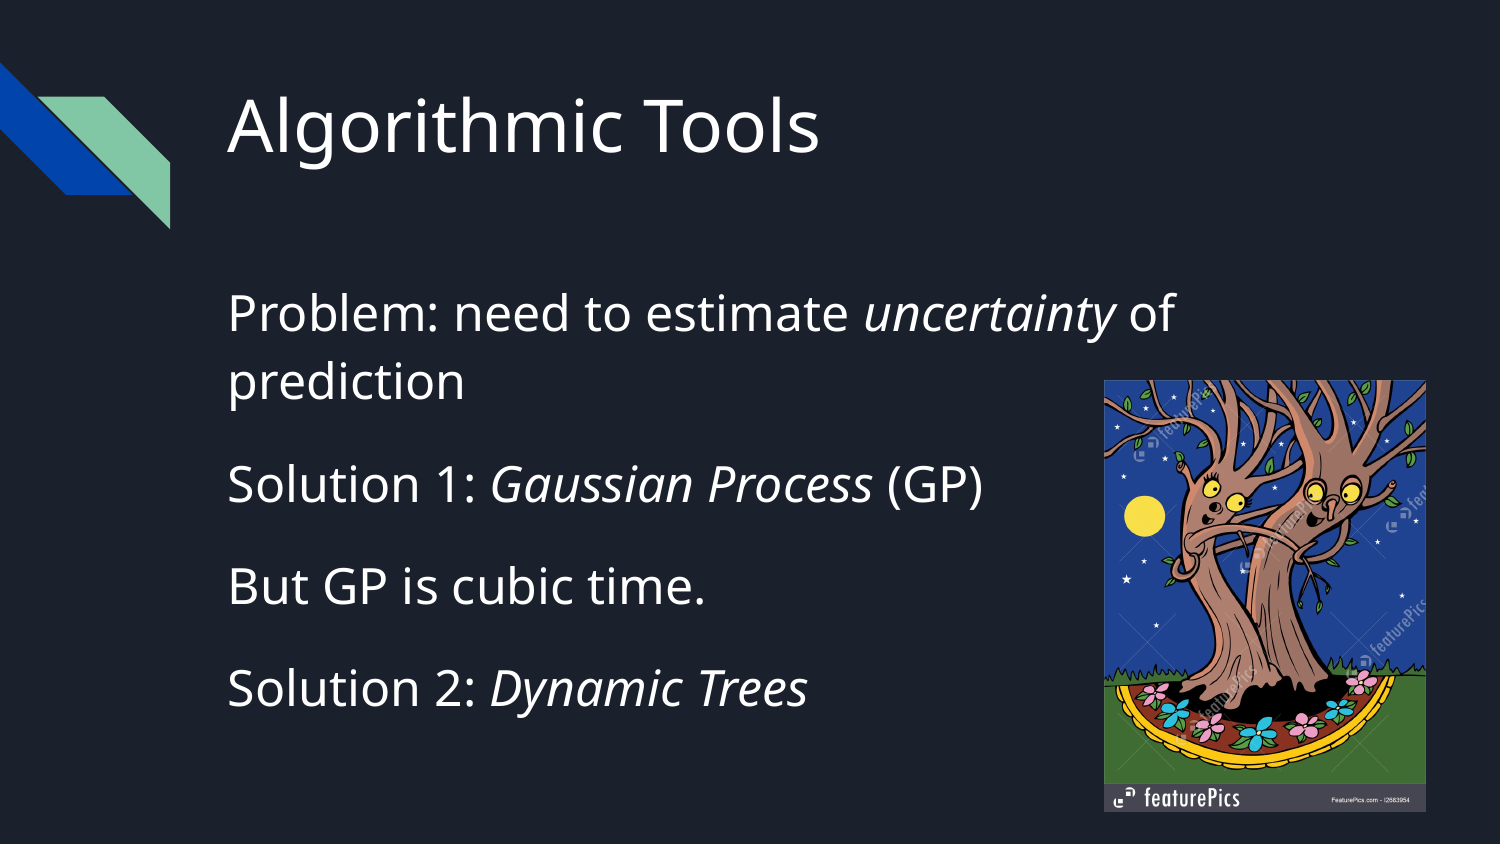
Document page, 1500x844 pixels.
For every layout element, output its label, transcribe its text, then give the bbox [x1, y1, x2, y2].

title Algorithmic Tools [212, 64, 1368, 215]
list Problem: need to estimate uncertainty of prediction Solution 1: Gaussian Process (GP) But GP is cubic time. Solution 2: Dynamic Trees [212, 257, 1368, 735]
picture [1104, 380, 1426, 812]
